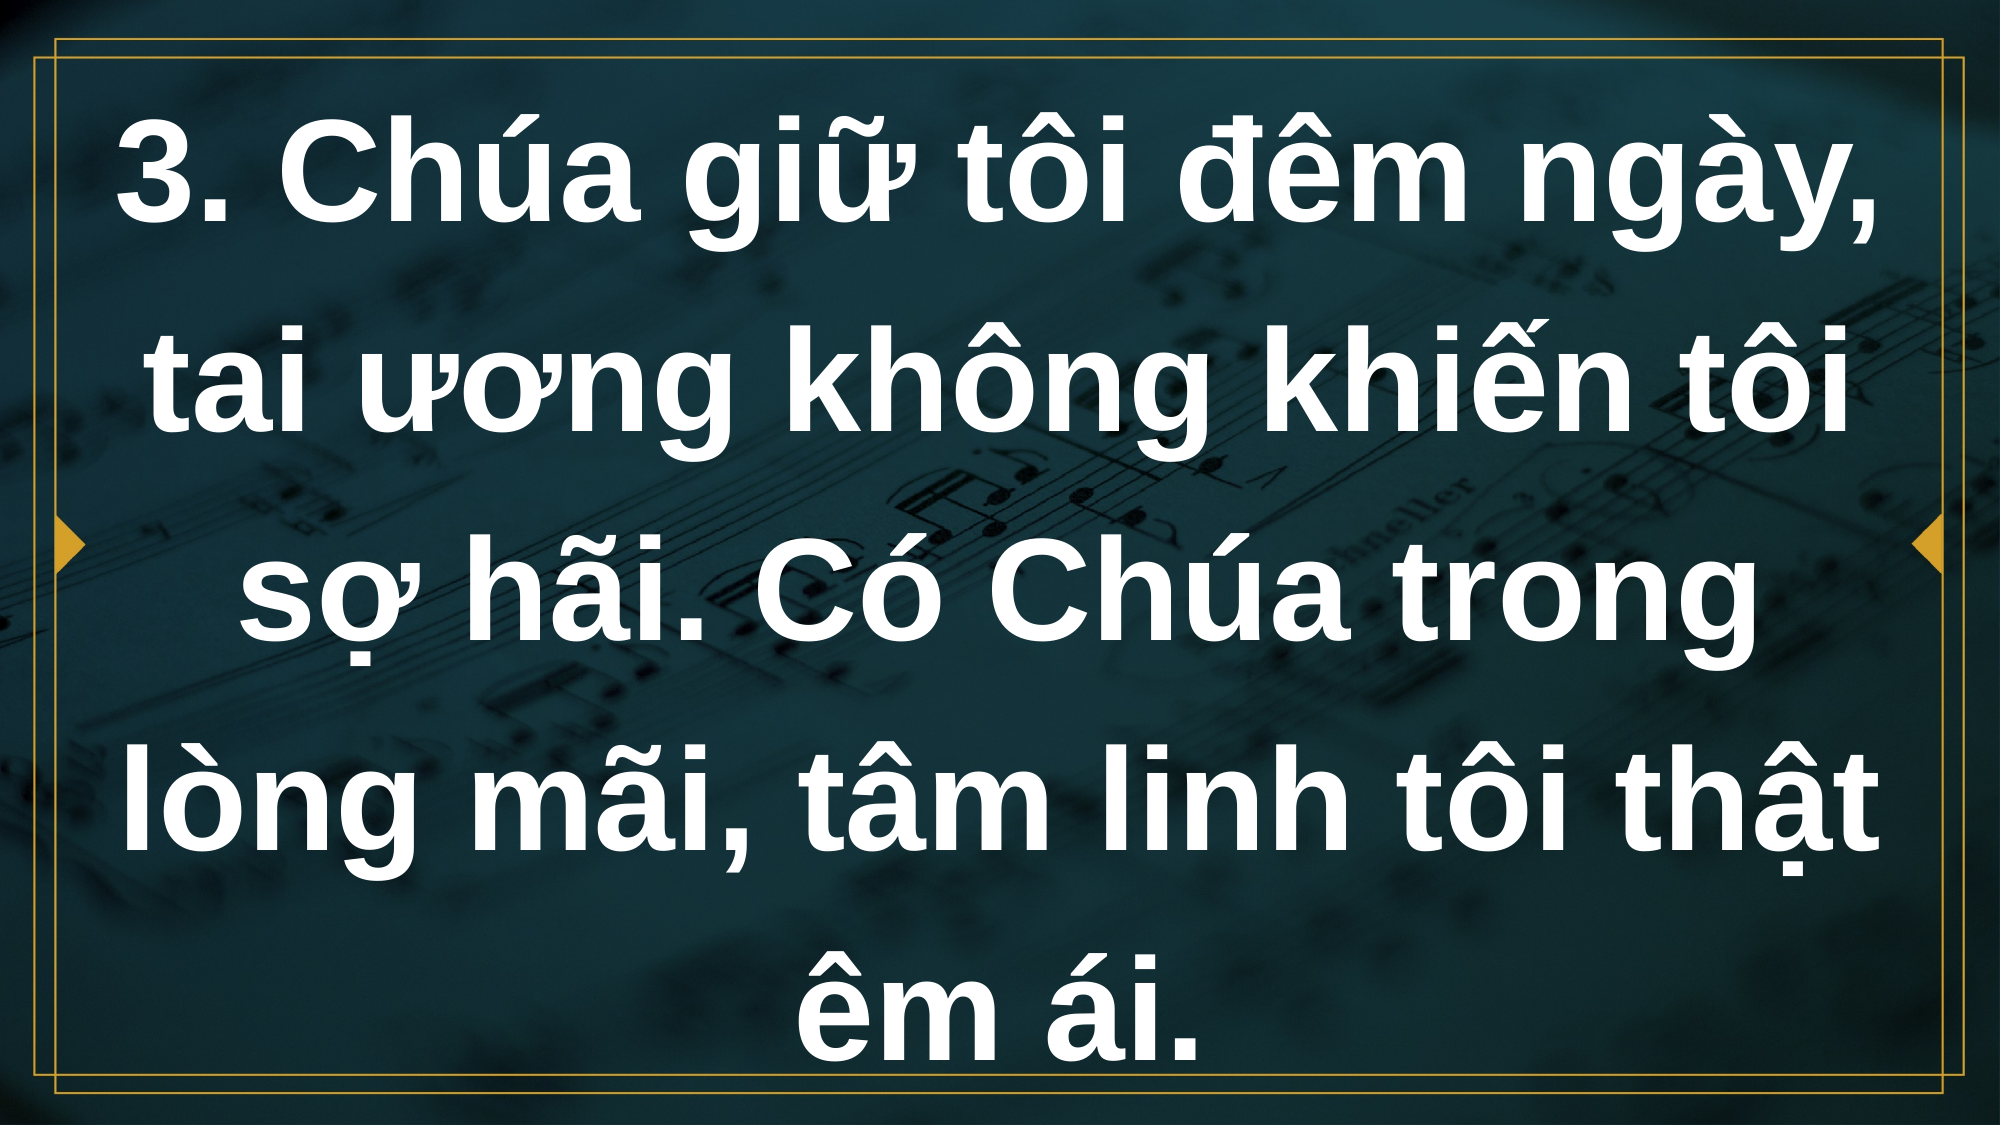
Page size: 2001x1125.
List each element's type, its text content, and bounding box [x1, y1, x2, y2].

picture [0, 0, 2000, 1125]
title 3. Chúa giữ tôi đêm ngày, tai ương không khiến tôi sợ hãi. Có Chúa trong lòng mãi, tâm linh tôi thật êm ái. [55, 53, 1945, 1077]
